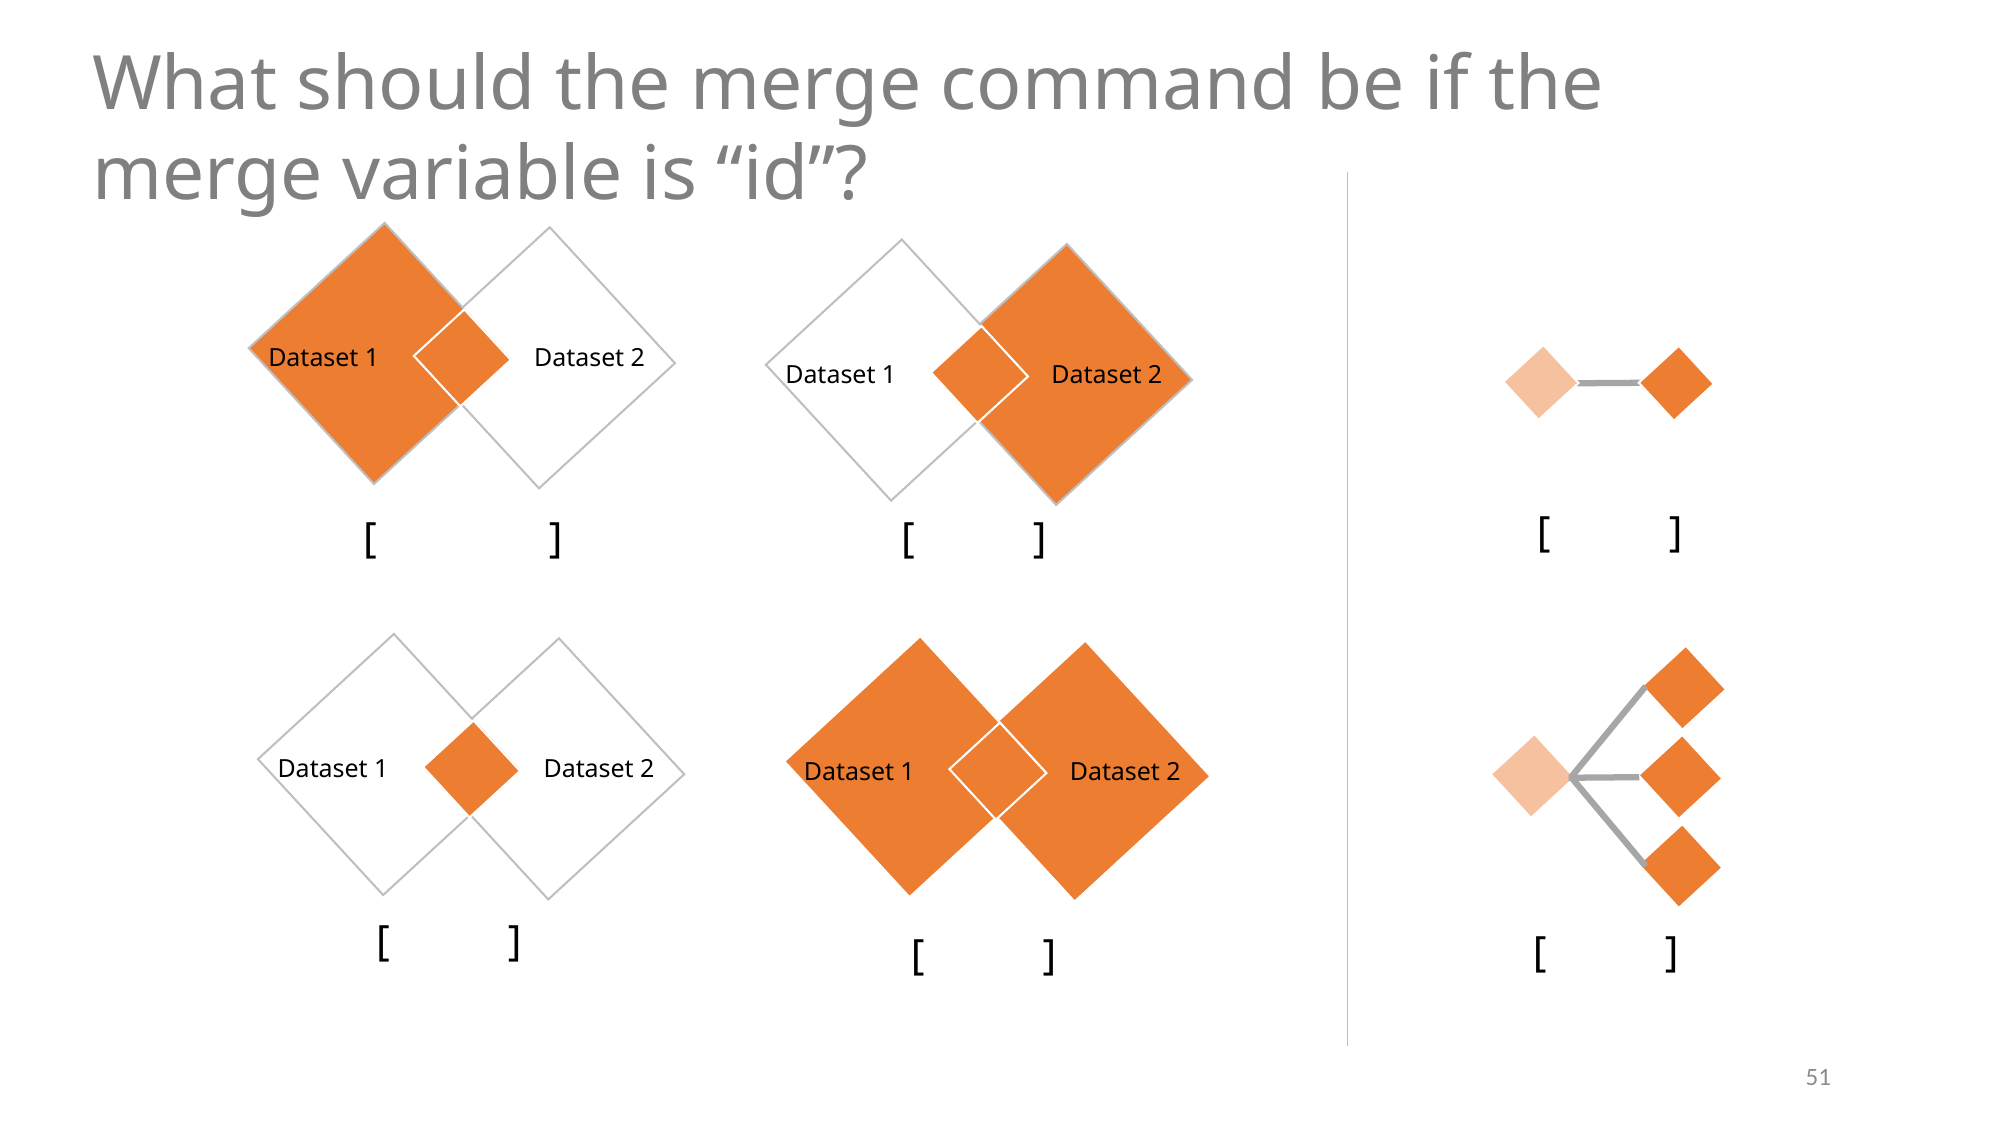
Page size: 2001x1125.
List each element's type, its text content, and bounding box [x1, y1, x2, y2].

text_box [262, 672, 670, 862]
text_box [ ] [725, 920, 1242, 986]
text_box What should the merge command be if the merge variable is “id”? [77, 26, 1847, 222]
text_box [1502, 658, 1714, 896]
text_box [ ] [1348, 917, 1865, 983]
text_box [789, 674, 1196, 864]
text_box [1513, 356, 1704, 410]
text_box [253, 261, 660, 451]
text_box [ ] [1351, 497, 1868, 563]
text_box [ ] [199, 503, 715, 569]
text_box [ ] [190, 906, 707, 972]
slide_number 51 [1396, 1045, 1847, 1106]
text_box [770, 277, 1178, 467]
text_box [ ] [715, 503, 1232, 569]
